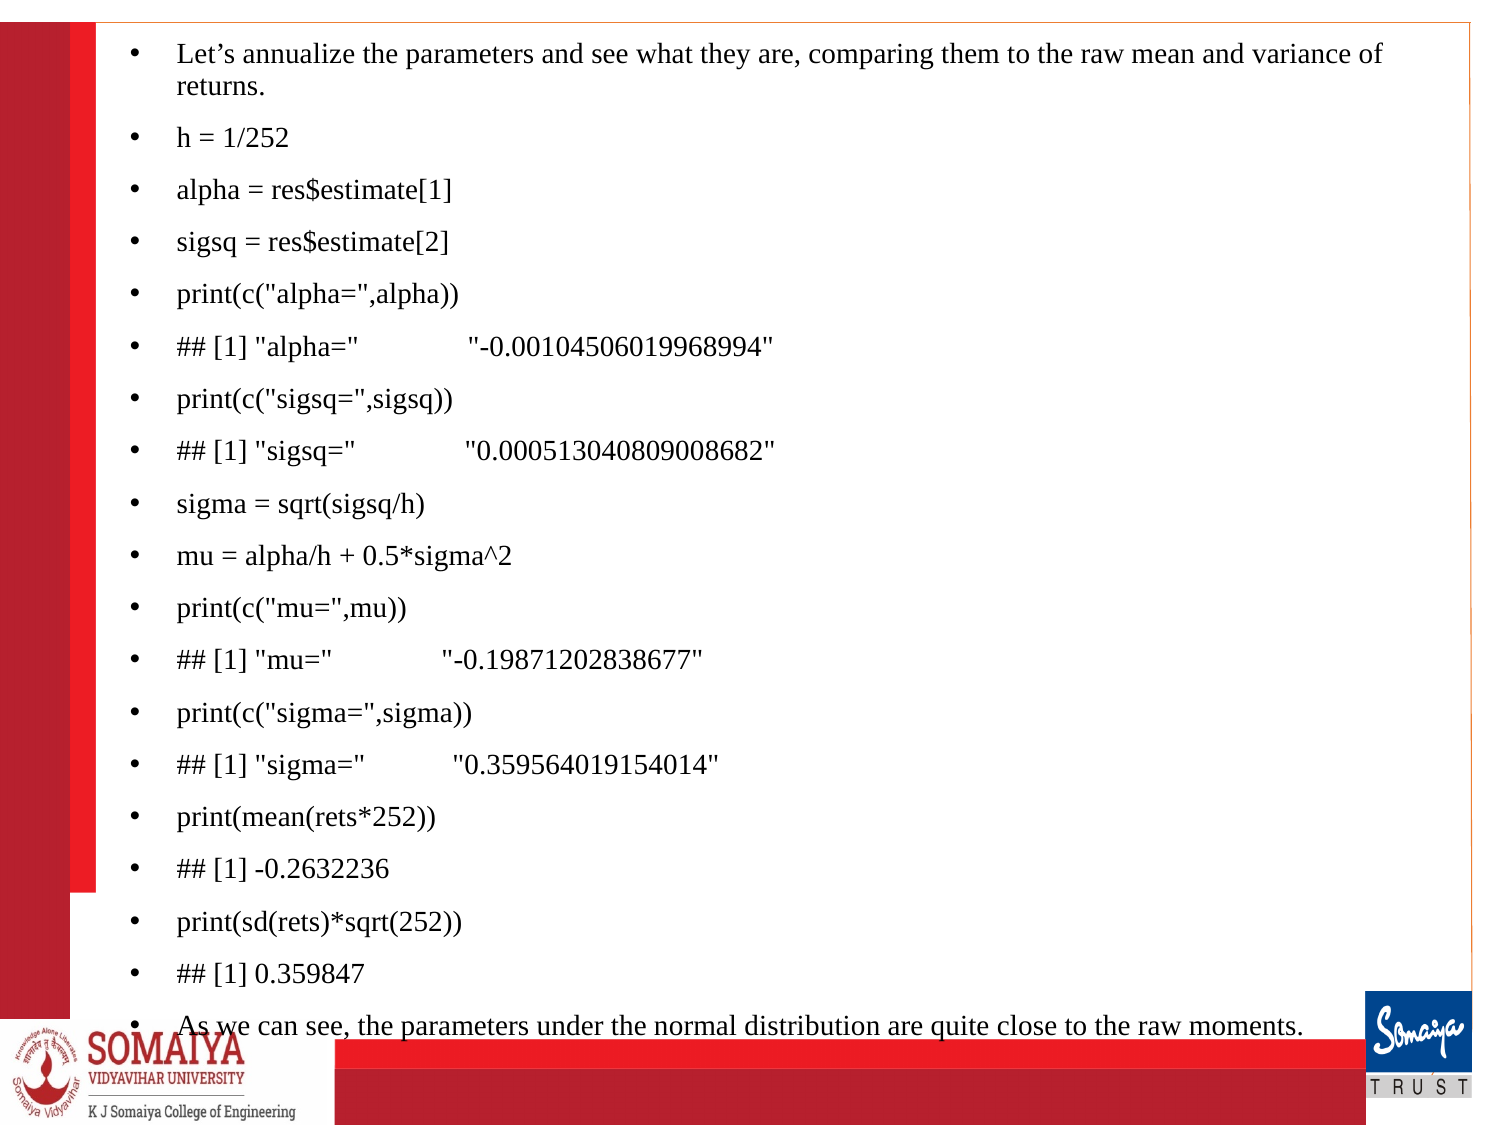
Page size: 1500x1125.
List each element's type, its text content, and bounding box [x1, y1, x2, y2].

picture [335, 1040, 1365, 1125]
picture [0, 22, 327, 1125]
picture [1365, 991, 1472, 1098]
list Let’s annualize the parameters and see what they are, comparing them to the raw mean and variance of returns. h = 1/252 alpha = res$estimate[1] sigsq = res$estimate[2] print(c("alpha=",alpha)) ## [1] "alpha=" "-0.00104506019968994" print(c("sigsq=",sigsq)) ## [1] "sigsq=" "0.000513040809008682" sigma = sqrt(sigsq/h) mu = alpha/h + 0.5*sigma^2 print(c("mu=",mu)) ## [1] "mu=" "-0.19871202838677" print(c("sigma=",sigma)) ## [1] "sigma=" "0.359564019154014" print(mean(rets*252)) ## [1] -0.2632236 print(sd(rets)*sqrt(252)) ## [1] 0.359847 As we can see, the parameters under the normal distribution are quite close to the raw moments. [114, 30, 1465, 1012]
